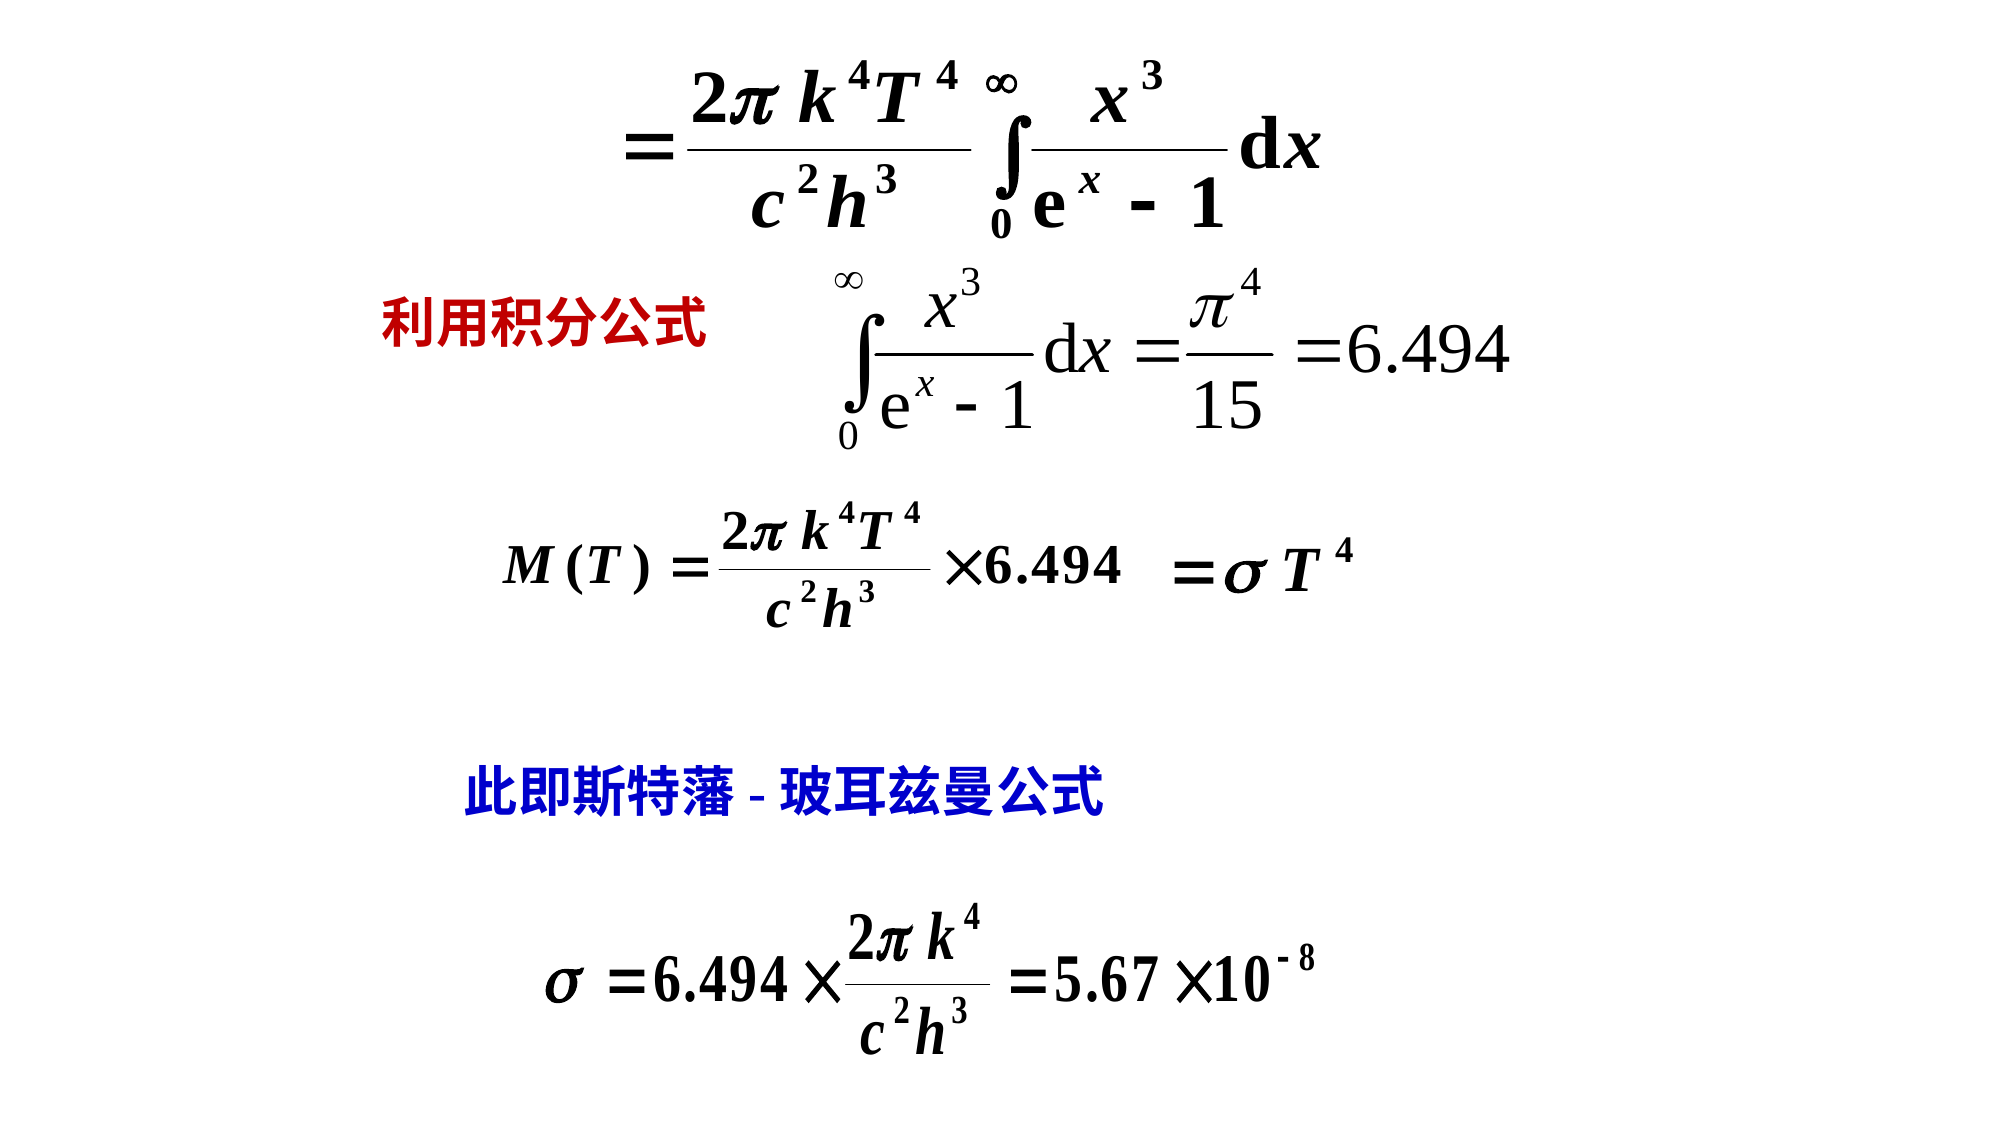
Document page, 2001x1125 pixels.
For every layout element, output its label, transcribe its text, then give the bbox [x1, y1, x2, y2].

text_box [612, 46, 1333, 246]
text_box 利用积分公式 [367, 281, 771, 361]
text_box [1163, 527, 1361, 612]
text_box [542, 890, 1320, 1060]
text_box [821, 247, 1524, 468]
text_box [495, 491, 1126, 632]
text_box 此即斯特藩-玻耳兹曼公式 [449, 749, 1270, 830]
